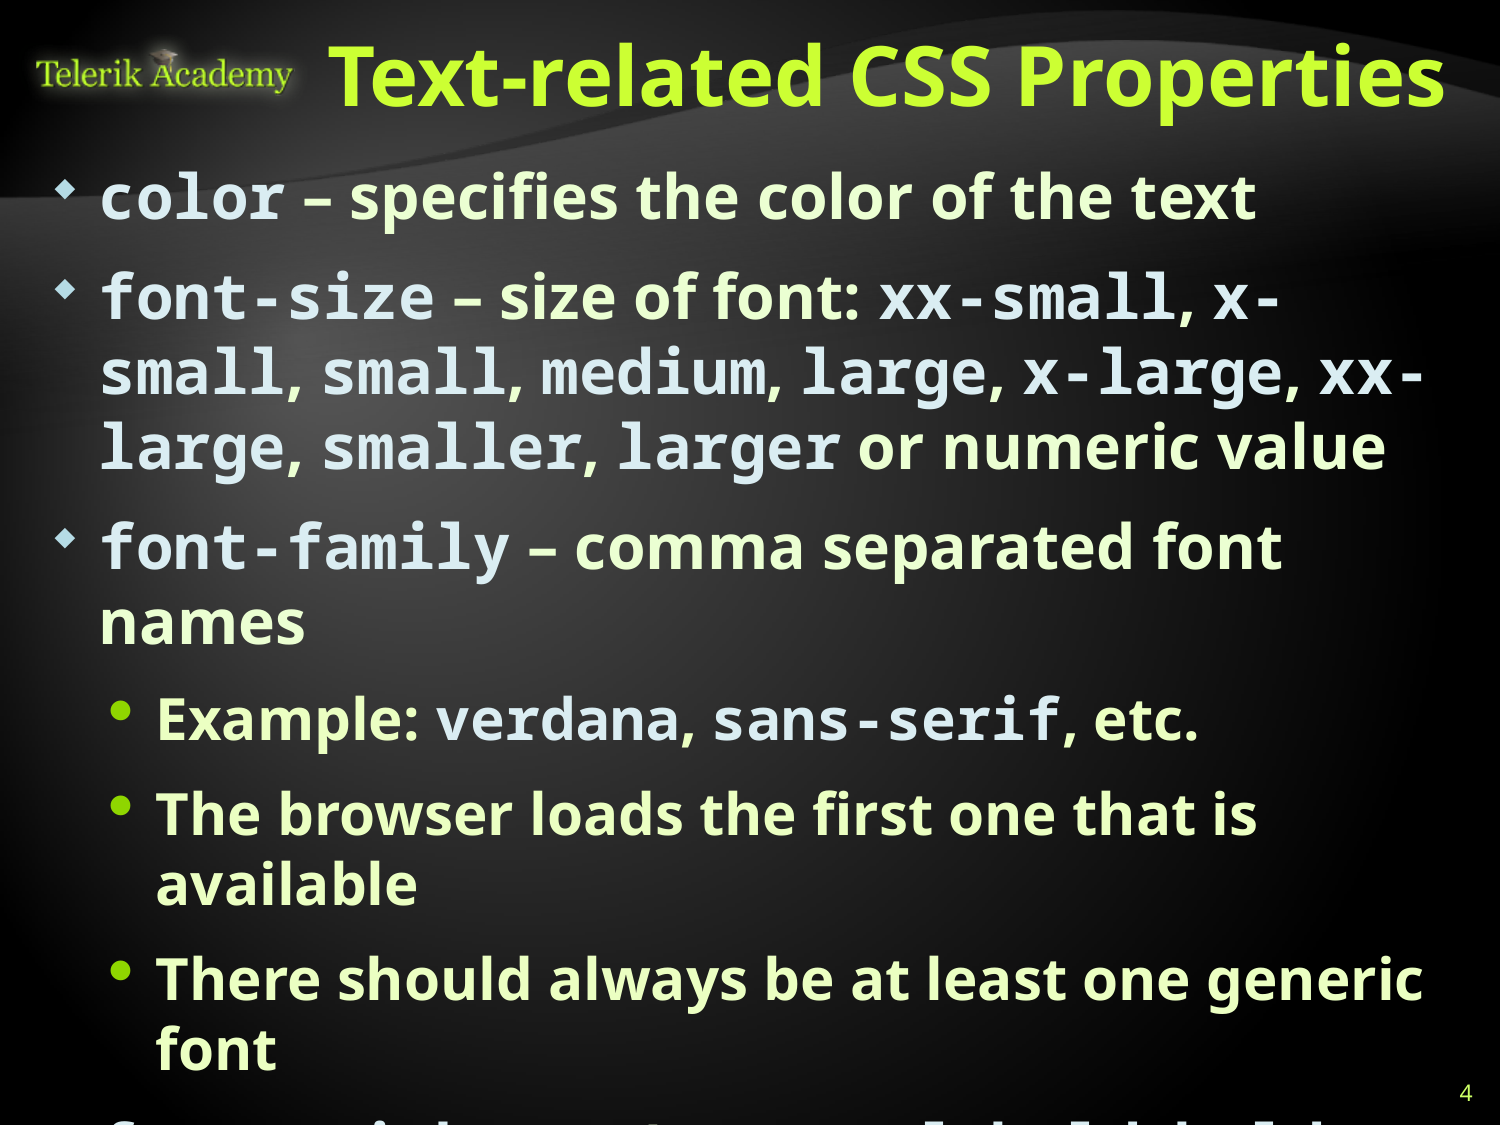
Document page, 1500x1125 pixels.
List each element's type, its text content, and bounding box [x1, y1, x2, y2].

slide_number 4 [1412, 1074, 1488, 1113]
picture [0, 0, 1500, 1125]
title Text-related CSS Properties [300, 12, 1463, 149]
list color – specifies the color of the text font-size – size of font: xx-small, x-small, small, medium, large, x-large, xx-large, smaller, larger or numeric value font-family – comma separated font names Example: verdana, sans-serif, etc. The browser loads the first one that is available There should always be at least one generic font font-weight can be normal, bold, bolder, lighter or a number in range [100 … 900] [37, 149, 1463, 1100]
